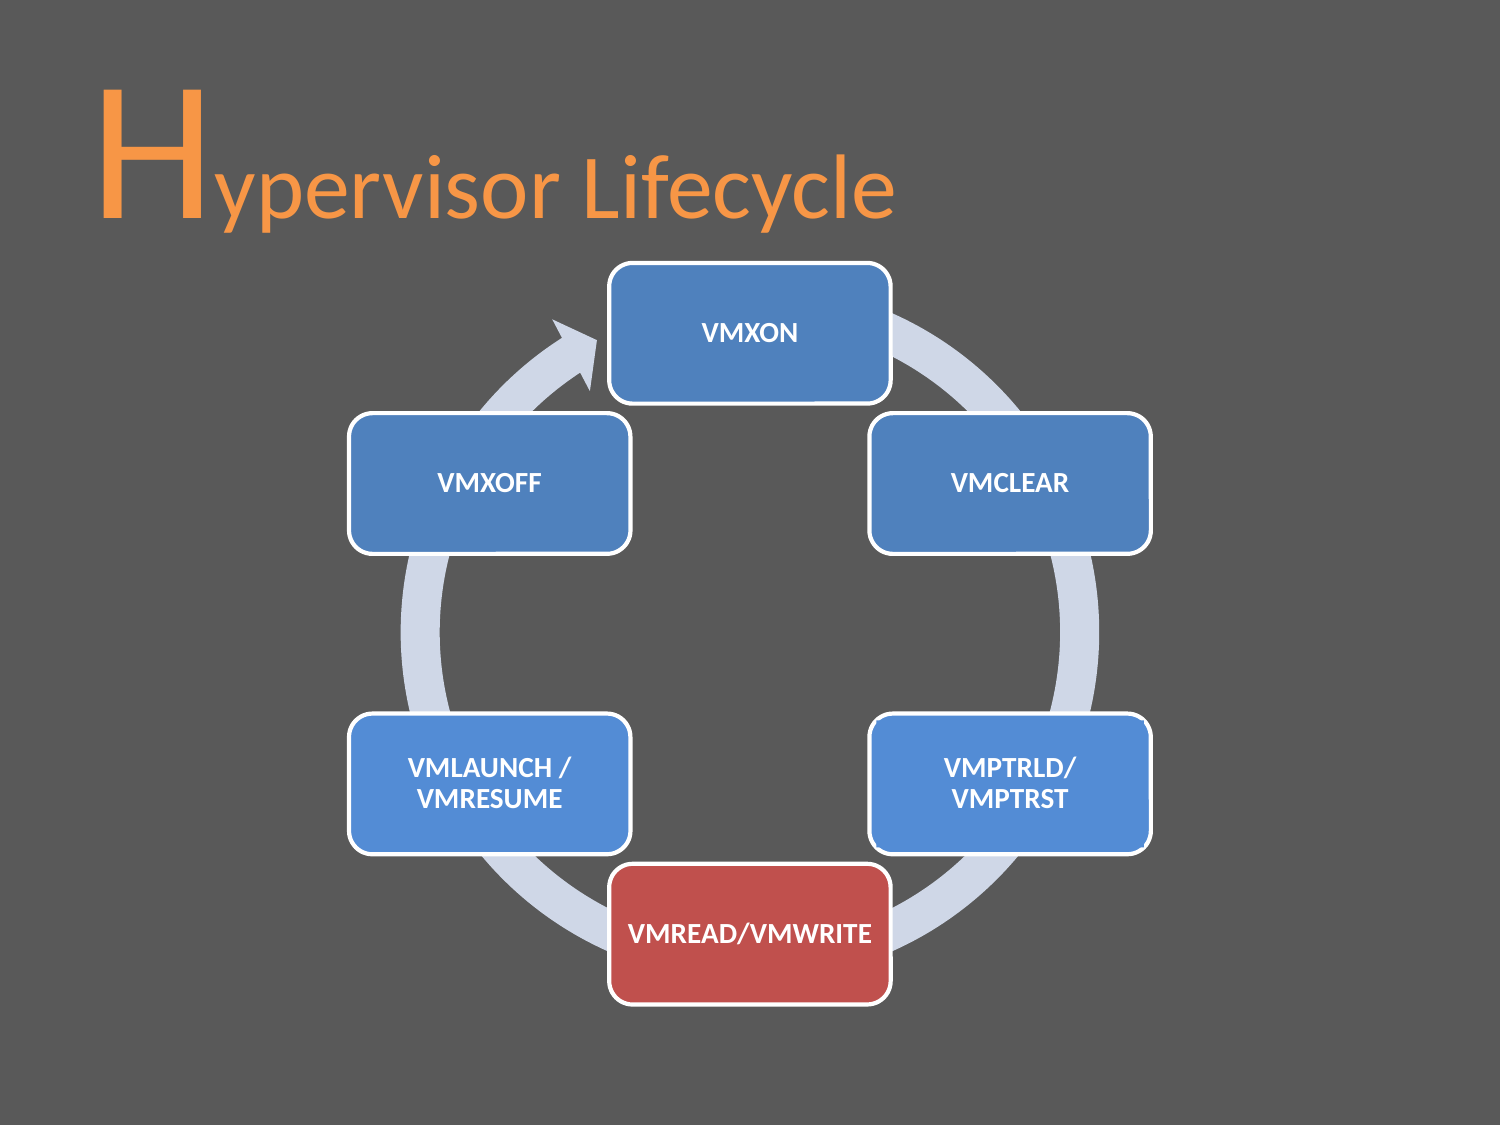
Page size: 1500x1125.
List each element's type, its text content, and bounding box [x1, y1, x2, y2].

title Hypervisor Lifecycle [75, 45, 1425, 233]
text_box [348, 261, 1152, 1005]
